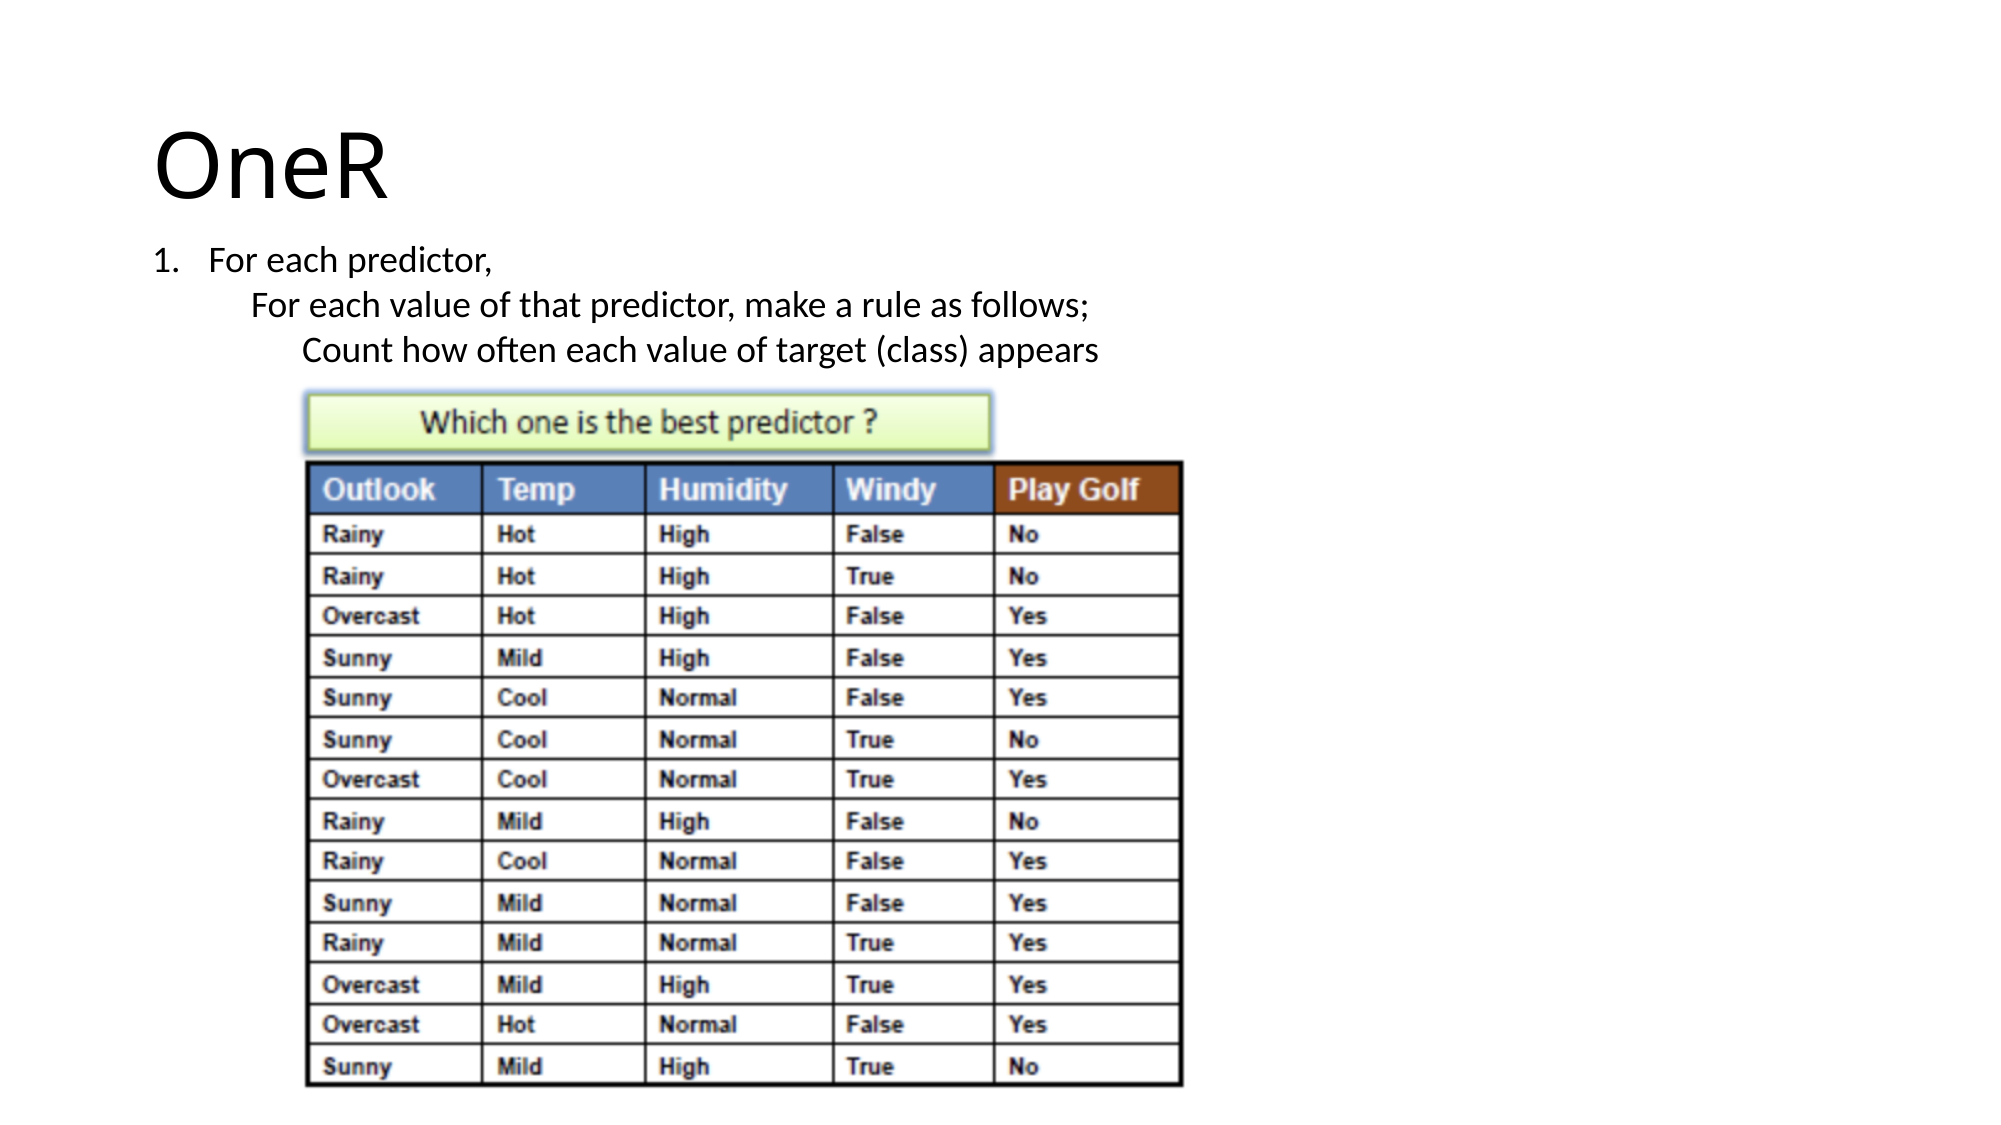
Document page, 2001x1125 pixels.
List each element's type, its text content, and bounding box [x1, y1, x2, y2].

text_box For each predictor, For each value of that predictor, make a rule as follows; Count how often each value of target (class) appears [137, 228, 1309, 378]
picture [292, 379, 1196, 1102]
title OneR [137, 59, 1863, 278]
